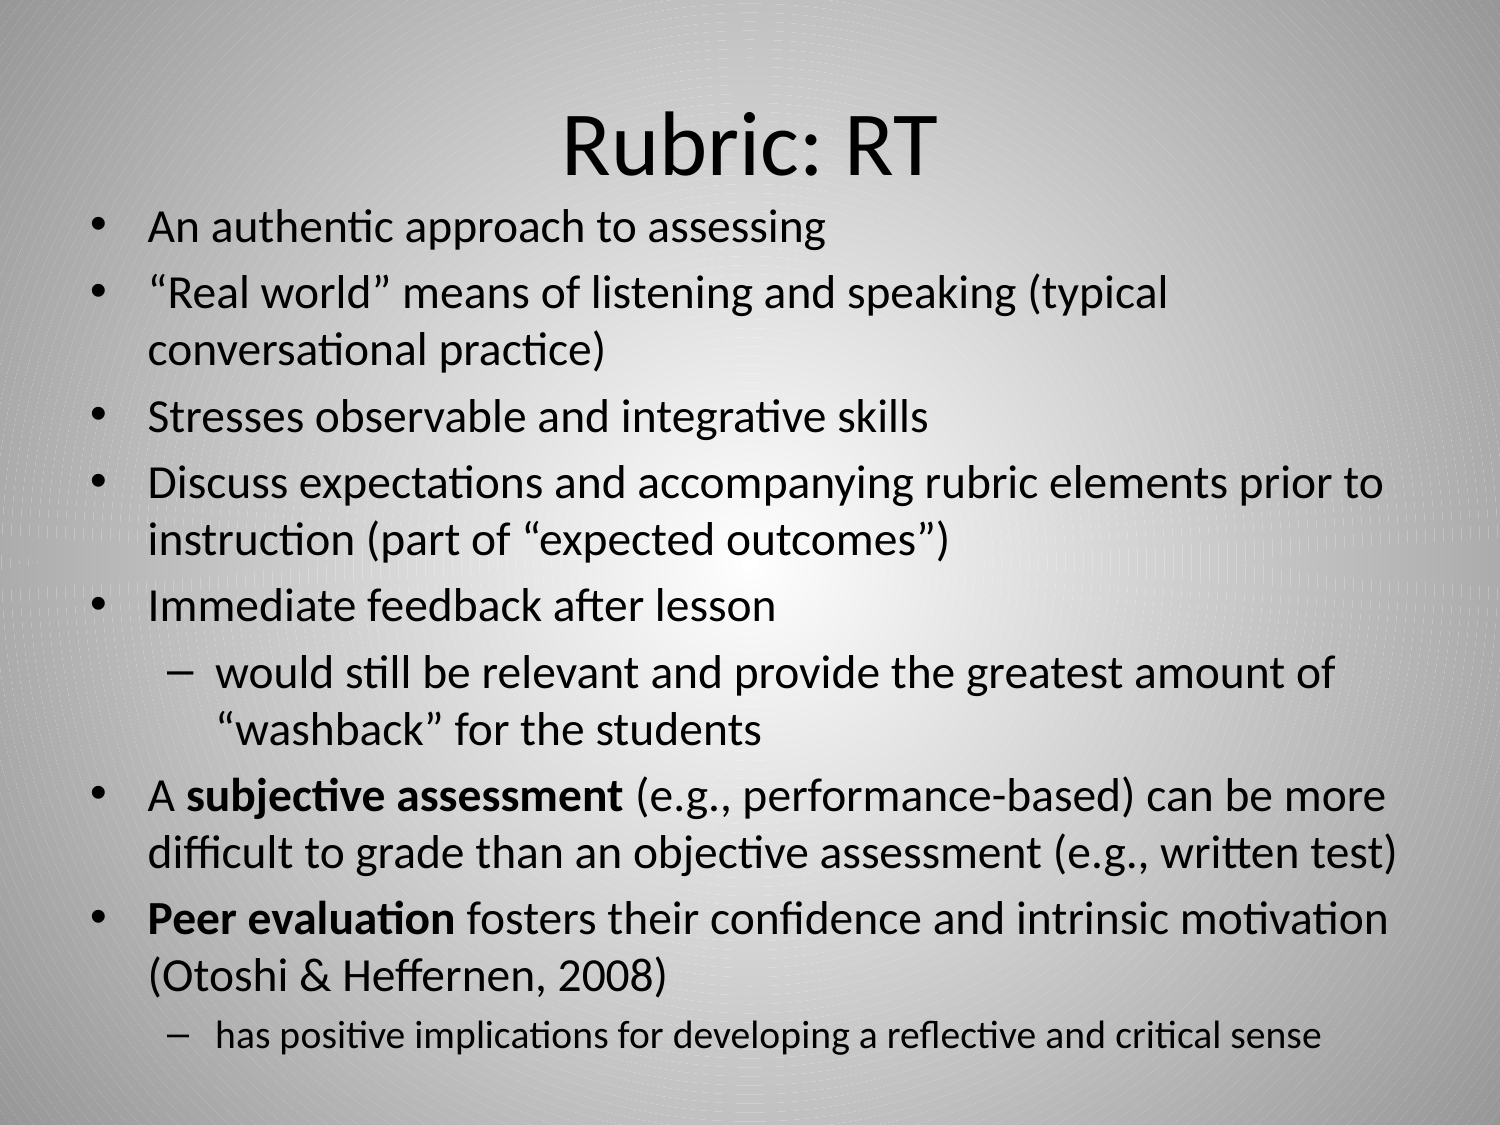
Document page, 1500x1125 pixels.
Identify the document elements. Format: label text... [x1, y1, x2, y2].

title Rubric: RT [75, 45, 1425, 187]
list An authentic approach to assessing “Real world” means of listening and speaking (typical conversational practice) Stresses observable and integrative skills Discuss expectations and accompanying rubric elements prior to instruction (part of “expected outcomes”) Immediate feedback after lesson would still be relevant and provide the greatest amount of “washback” for the students A subjective assessment (e.g., performance-based) can be more difficult to grade than an objective assessment (e.g., written test) Peer evaluation fosters their confidence and intrinsic motivation (Otoshi & Heffernen, 2008) has positive implications for developing a reflective and critical sense [75, 187, 1425, 1088]
